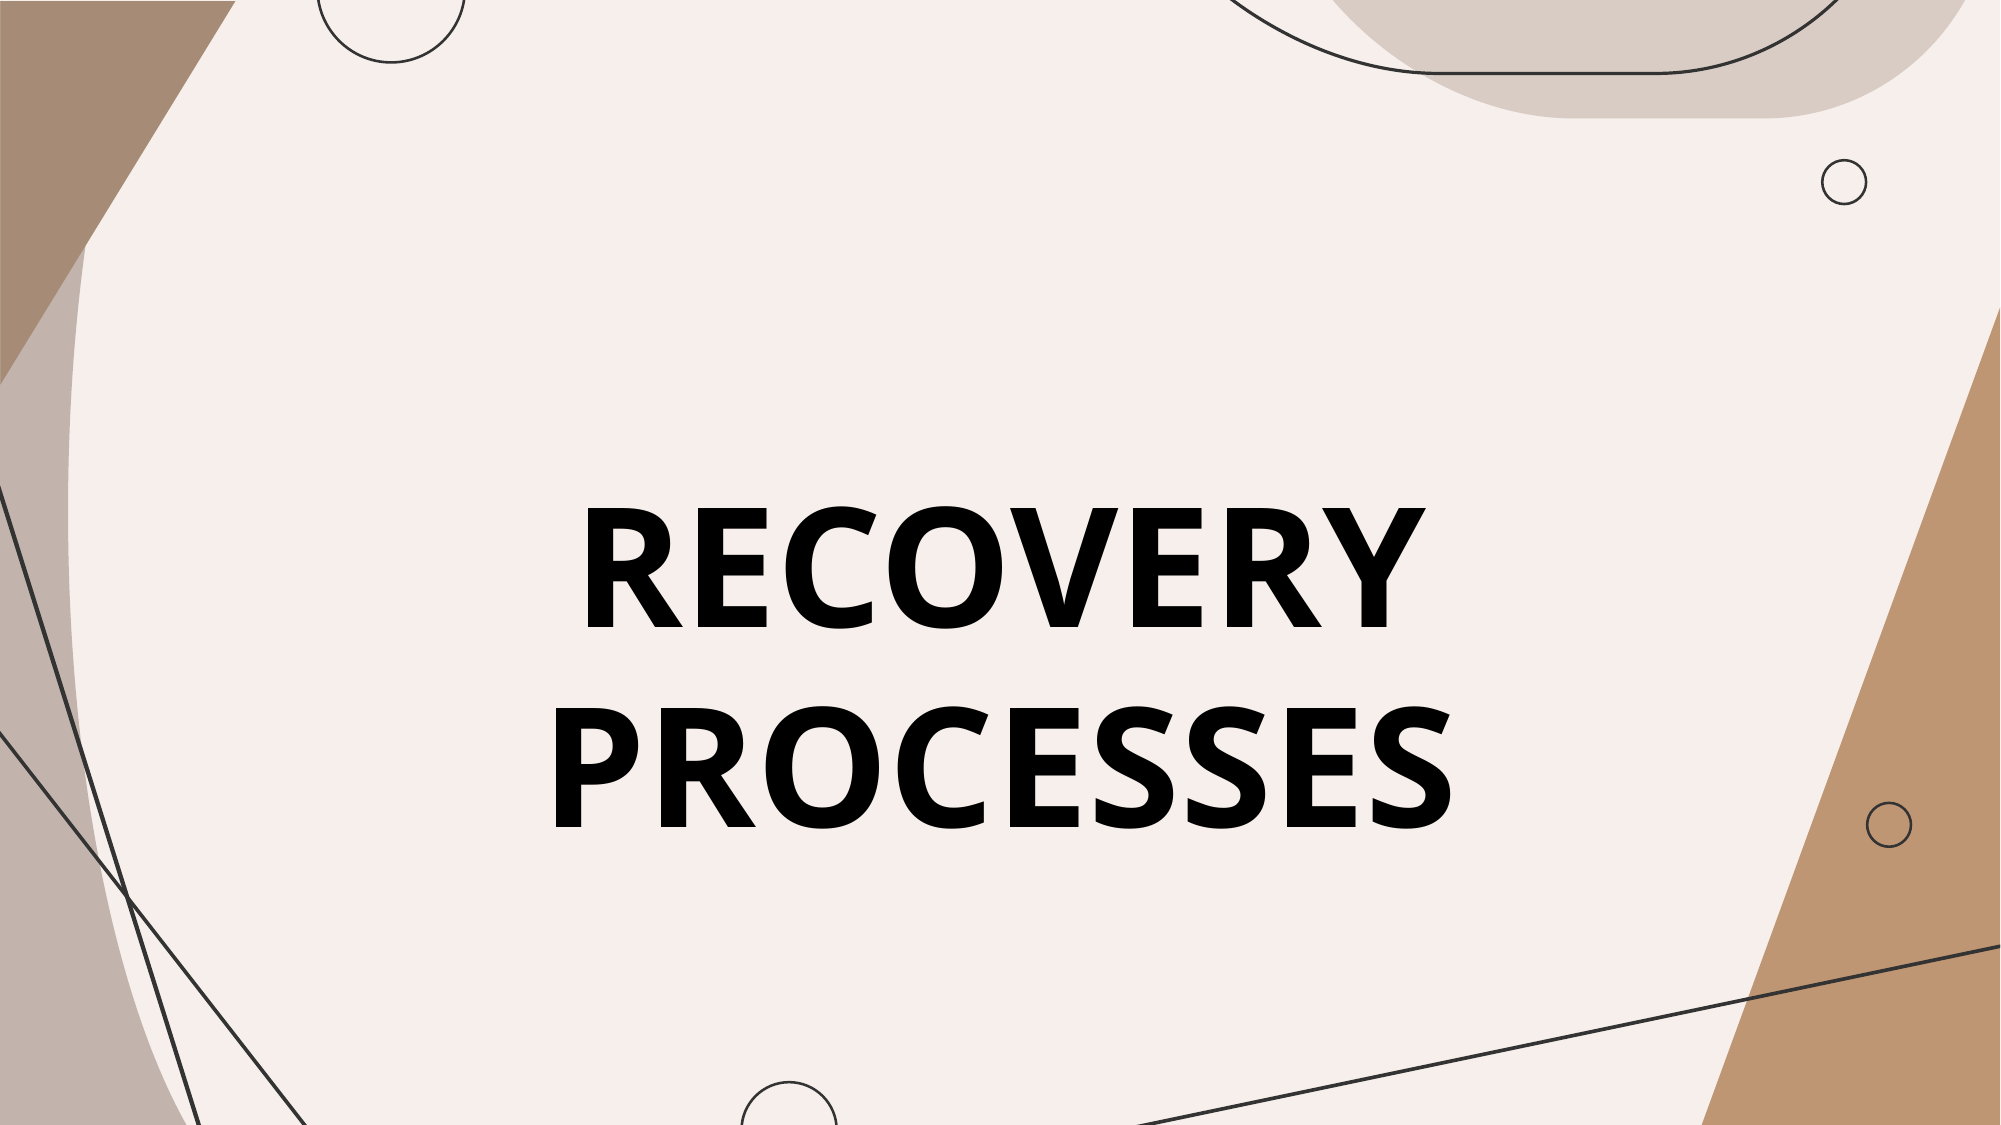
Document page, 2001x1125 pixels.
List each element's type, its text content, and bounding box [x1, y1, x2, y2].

text_box RECOVERY PROCESSES [180, 453, 1820, 869]
